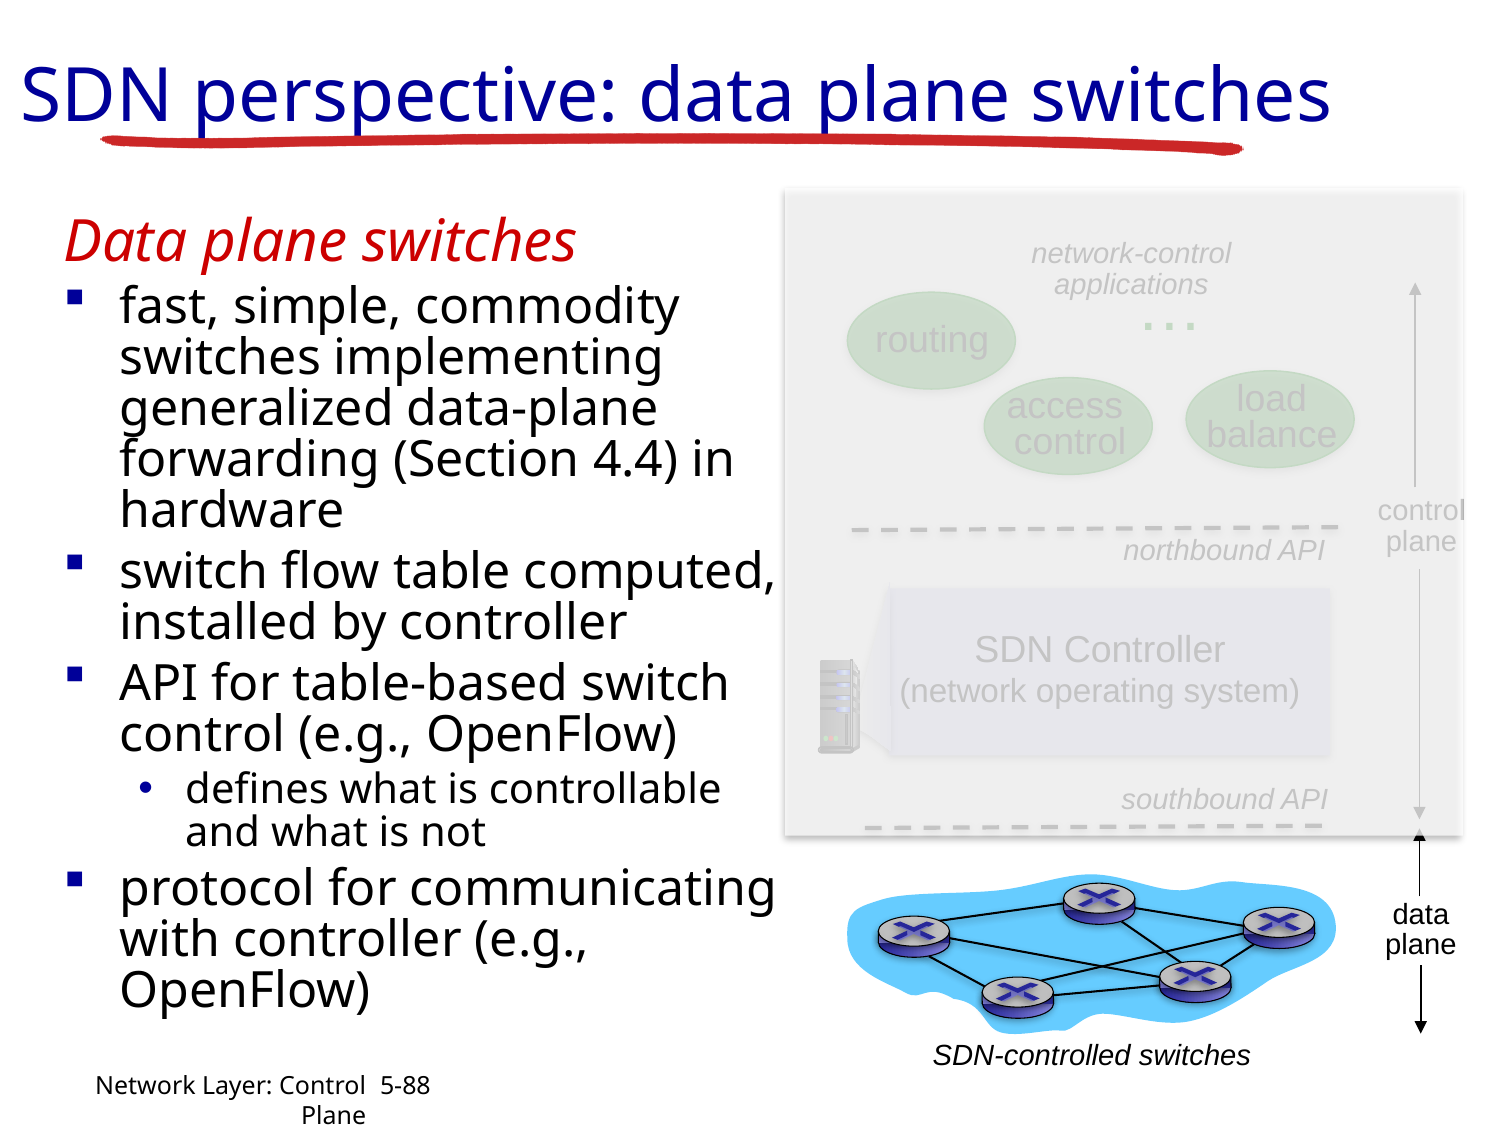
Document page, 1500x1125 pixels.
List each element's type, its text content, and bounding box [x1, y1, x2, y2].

text_box [784, 187, 1464, 836]
footer Network Layer: Control Plane [23, 1062, 382, 1102]
text_box SDN perspective: data plane switches [5, 38, 1348, 144]
list Data plane switches fast, simple, commodity switches implementing generalized data-plane forwarding (Section 4.4) in hardware switch flow table computed, installed by controller API for table-based switch control (e.g., OpenFlow) defines what is controllable and what is not protocol for communicating with controller (e.g., OpenFlow) [48, 206, 799, 1029]
slide_number 5-88 [365, 1062, 456, 1107]
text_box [818, 231, 1450, 1081]
picture [94, 127, 1257, 163]
